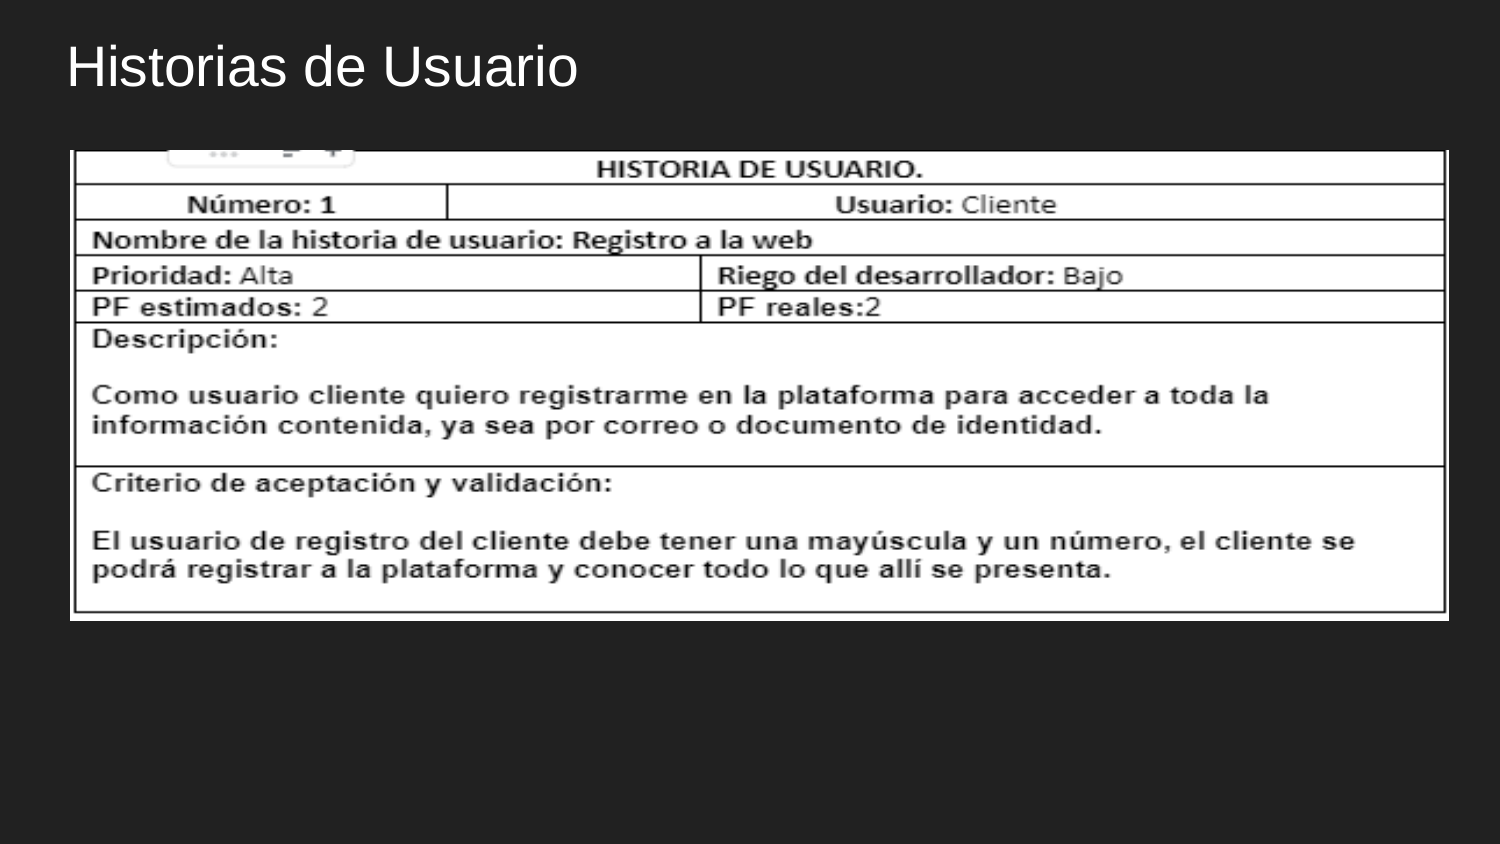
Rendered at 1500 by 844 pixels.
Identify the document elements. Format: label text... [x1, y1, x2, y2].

picture [70, 150, 1450, 622]
title Historias de Usuario [51, 19, 1449, 114]
